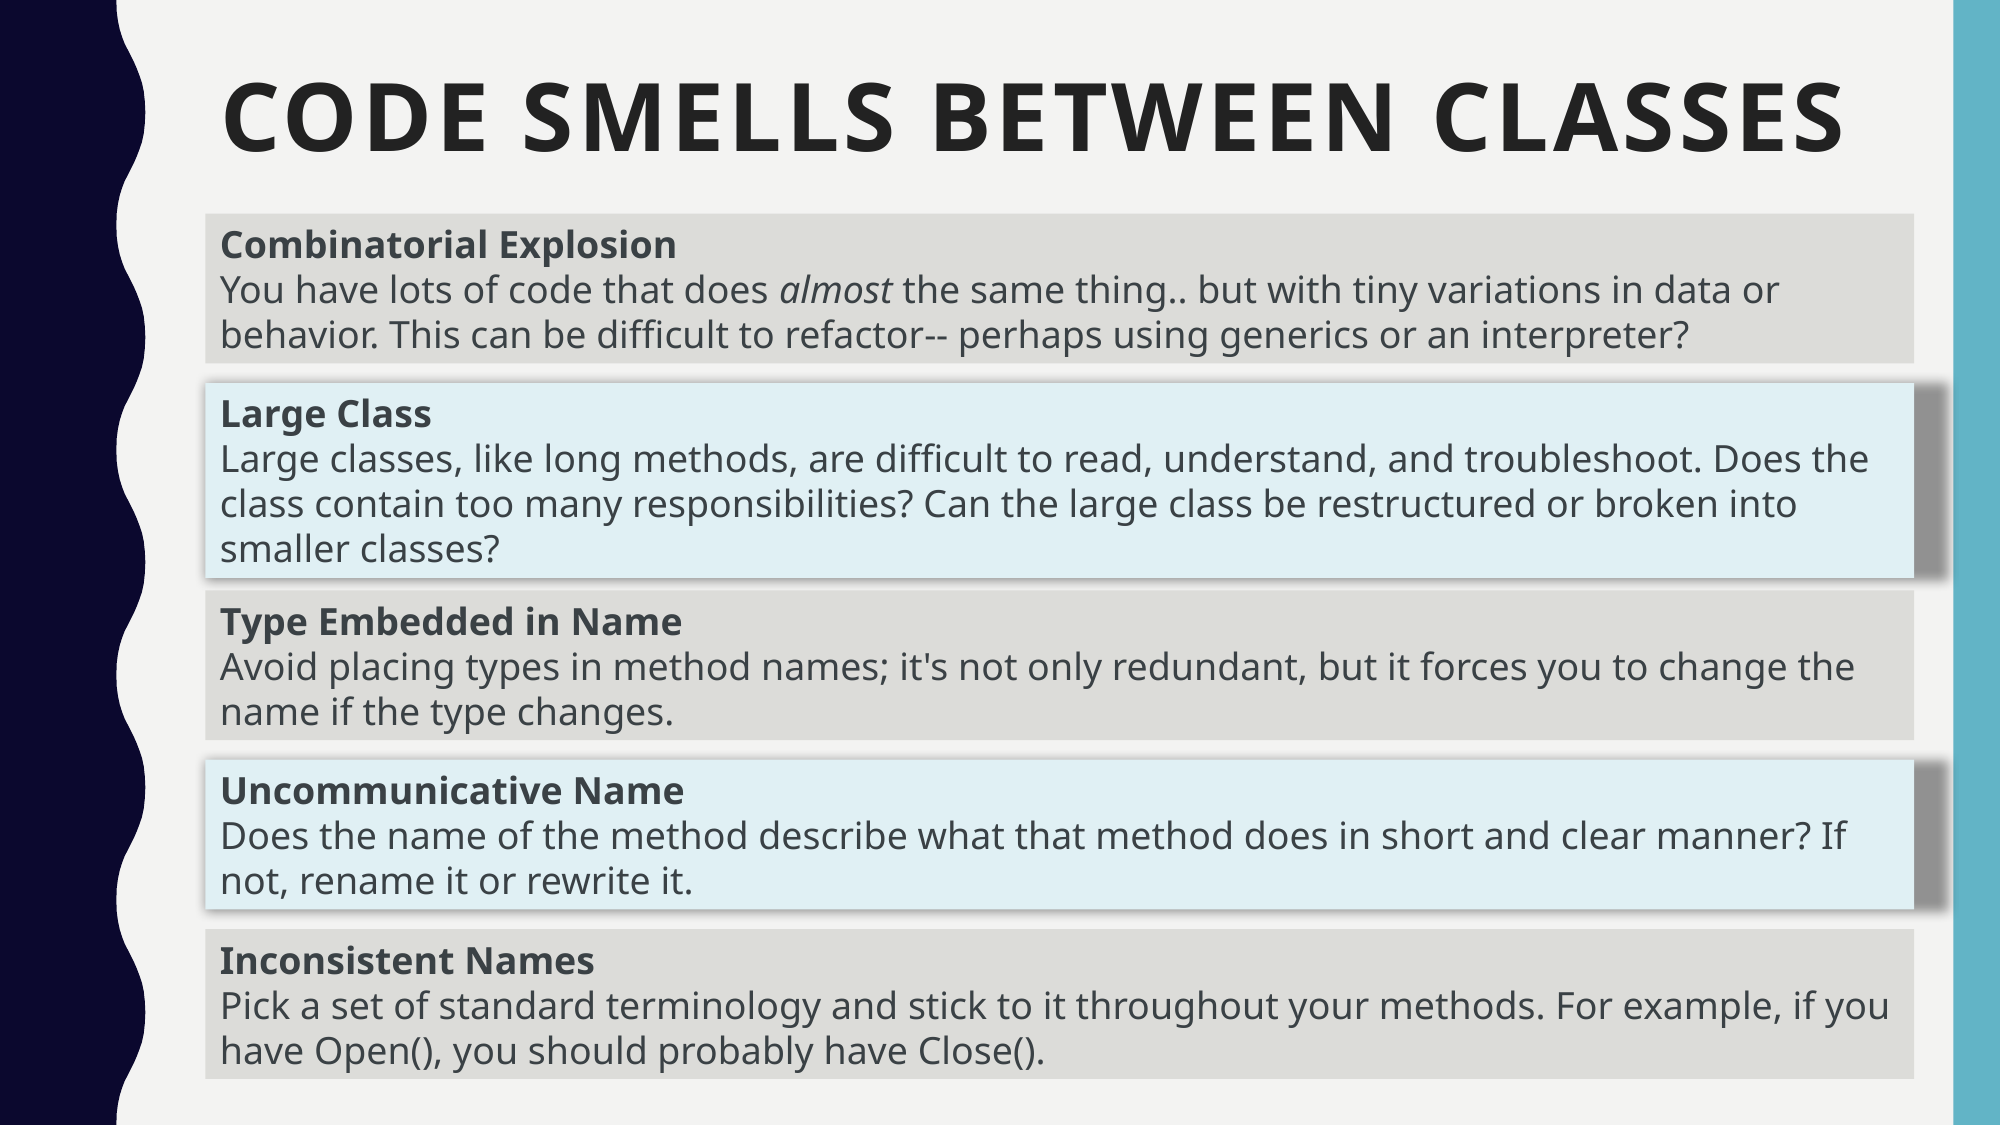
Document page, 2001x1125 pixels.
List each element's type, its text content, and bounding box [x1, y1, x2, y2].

text_box Inconsistent Names Pick a set of standard terminology and stick to it throughout your methods. For example, if you have Open(), you should probably have Close(). [205, 929, 1915, 1079]
text_box Large Class Large classes, like long methods, are difficult to read, understand, and troubleshoot. Does the class contain too many responsibilities? Can the large class be restructured or broken into smaller classes? [205, 383, 1915, 578]
title Code Smells Between Classes [205, 62, 1875, 213]
text_box Type Embedded in Name Avoid placing types in method names; it's not only redundant, but it forces you to change the name if the type changes. [205, 590, 1915, 741]
text_box Uncommunicative Name Does the name of the method describe what that method does in short and clear manner? If not, rename it or rewrite it. [205, 759, 1915, 910]
text_box Combinatorial Explosion You have lots of code that does almost the same thing.. but with tiny variations in data or behavior. This can be difficult to refactor-- perhaps using generics or an interpreter? [205, 213, 1915, 364]
